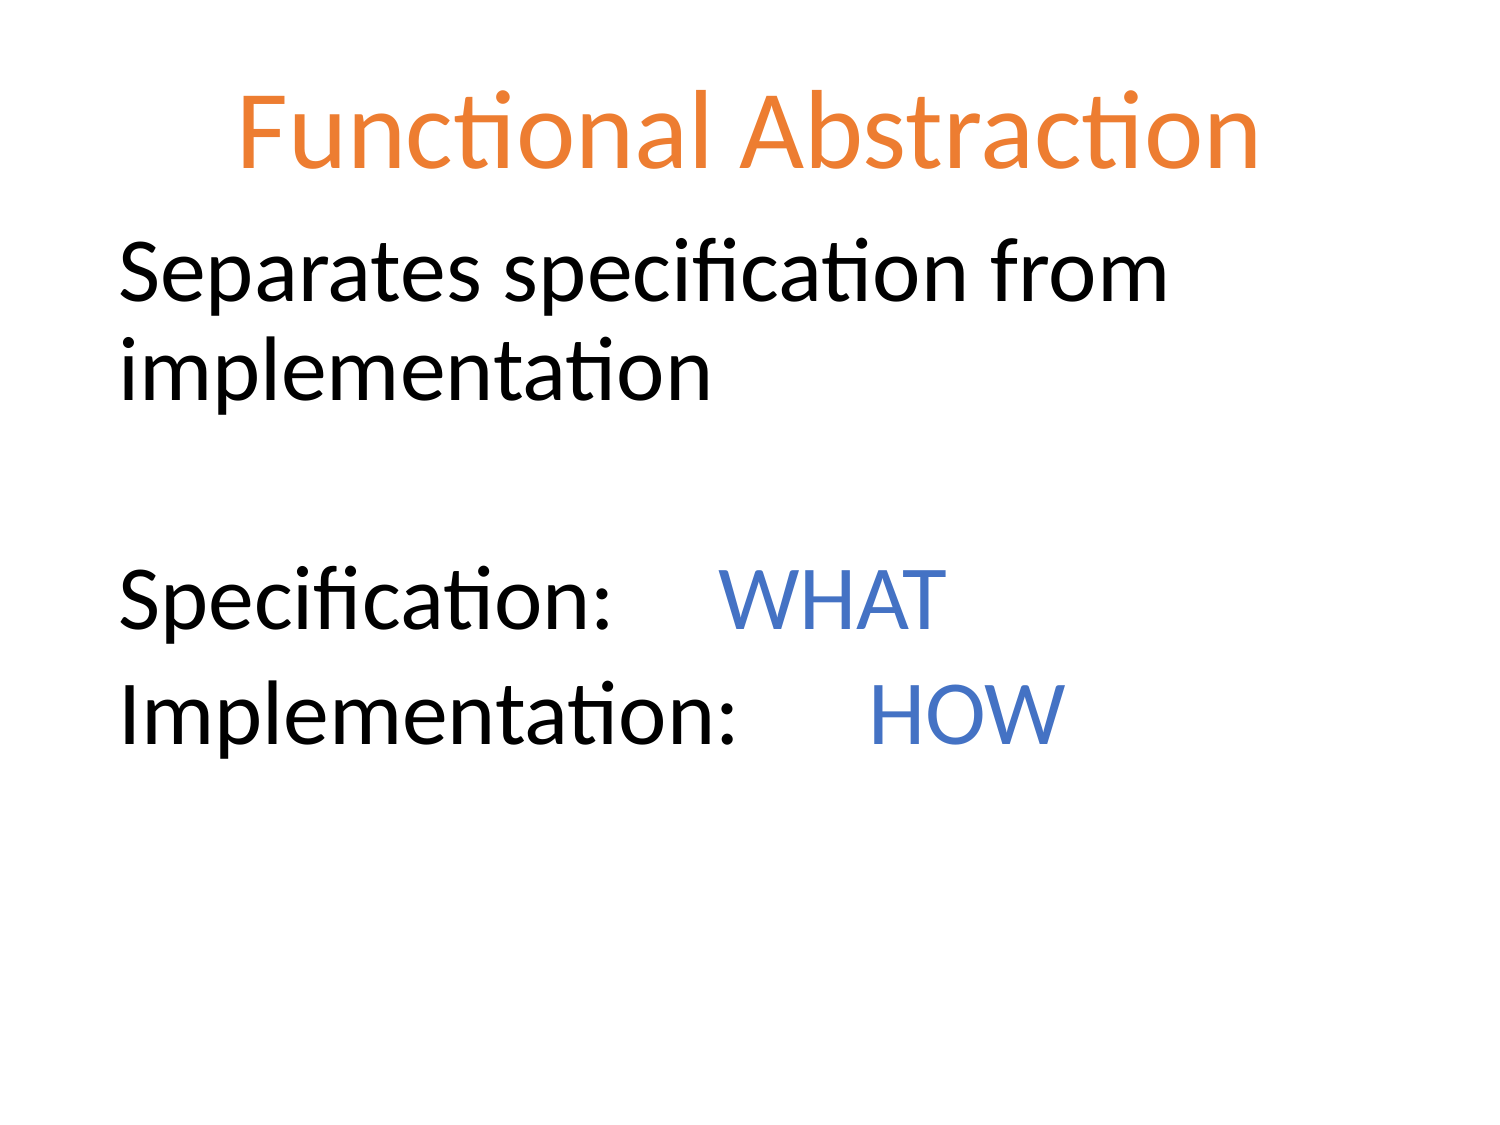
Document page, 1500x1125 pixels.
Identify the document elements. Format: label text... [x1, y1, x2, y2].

title Functional Abstraction [103, 59, 1397, 204]
list Separates specification from implementation Specification: WHAT Implementation: HOW [103, 215, 1397, 1014]
